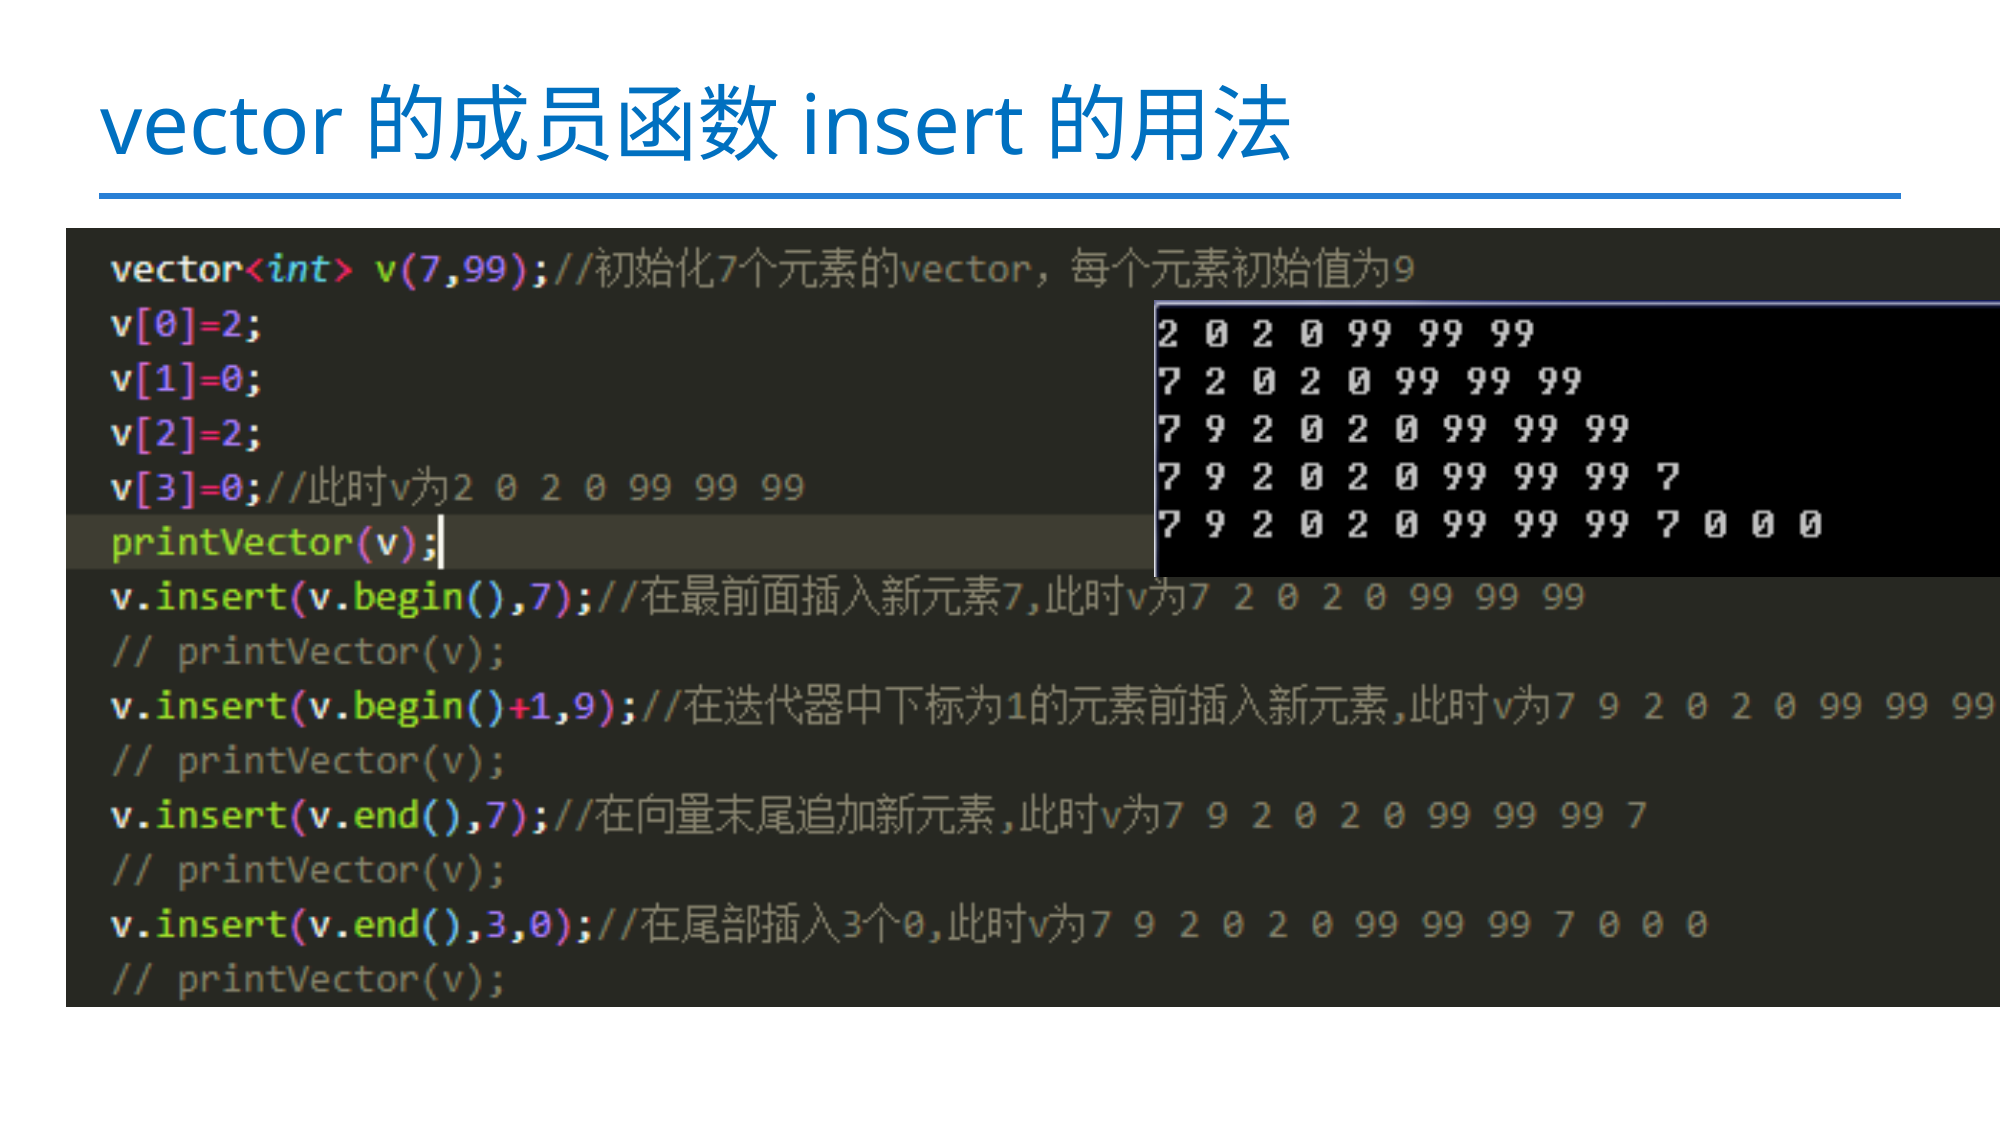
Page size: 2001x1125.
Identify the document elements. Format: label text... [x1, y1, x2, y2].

title vector的成员函数insert的用法 [85, 73, 1383, 179]
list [66, 228, 2000, 1007]
picture [1154, 300, 2000, 577]
